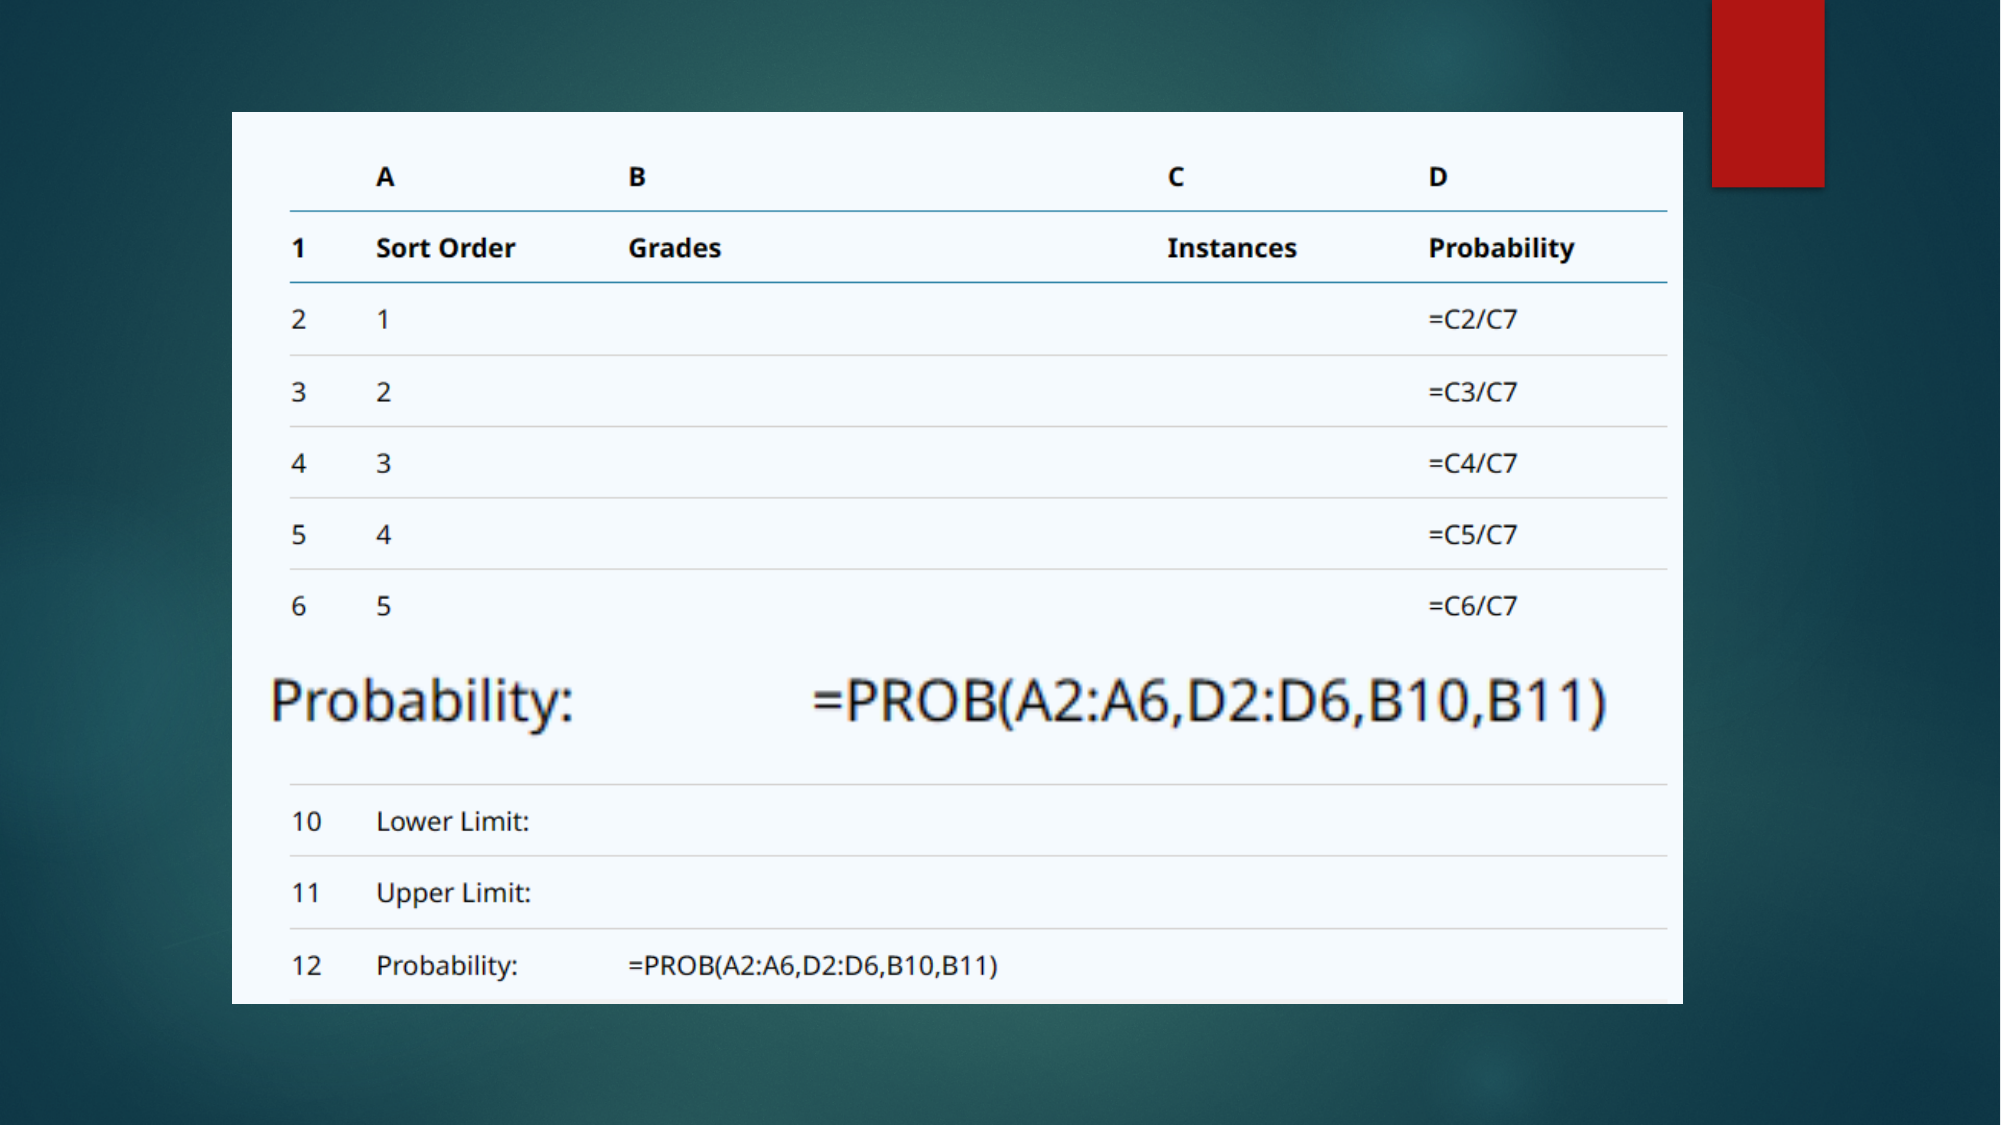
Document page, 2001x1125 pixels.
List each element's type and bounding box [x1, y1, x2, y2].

picture [0, 0, 1683, 1125]
